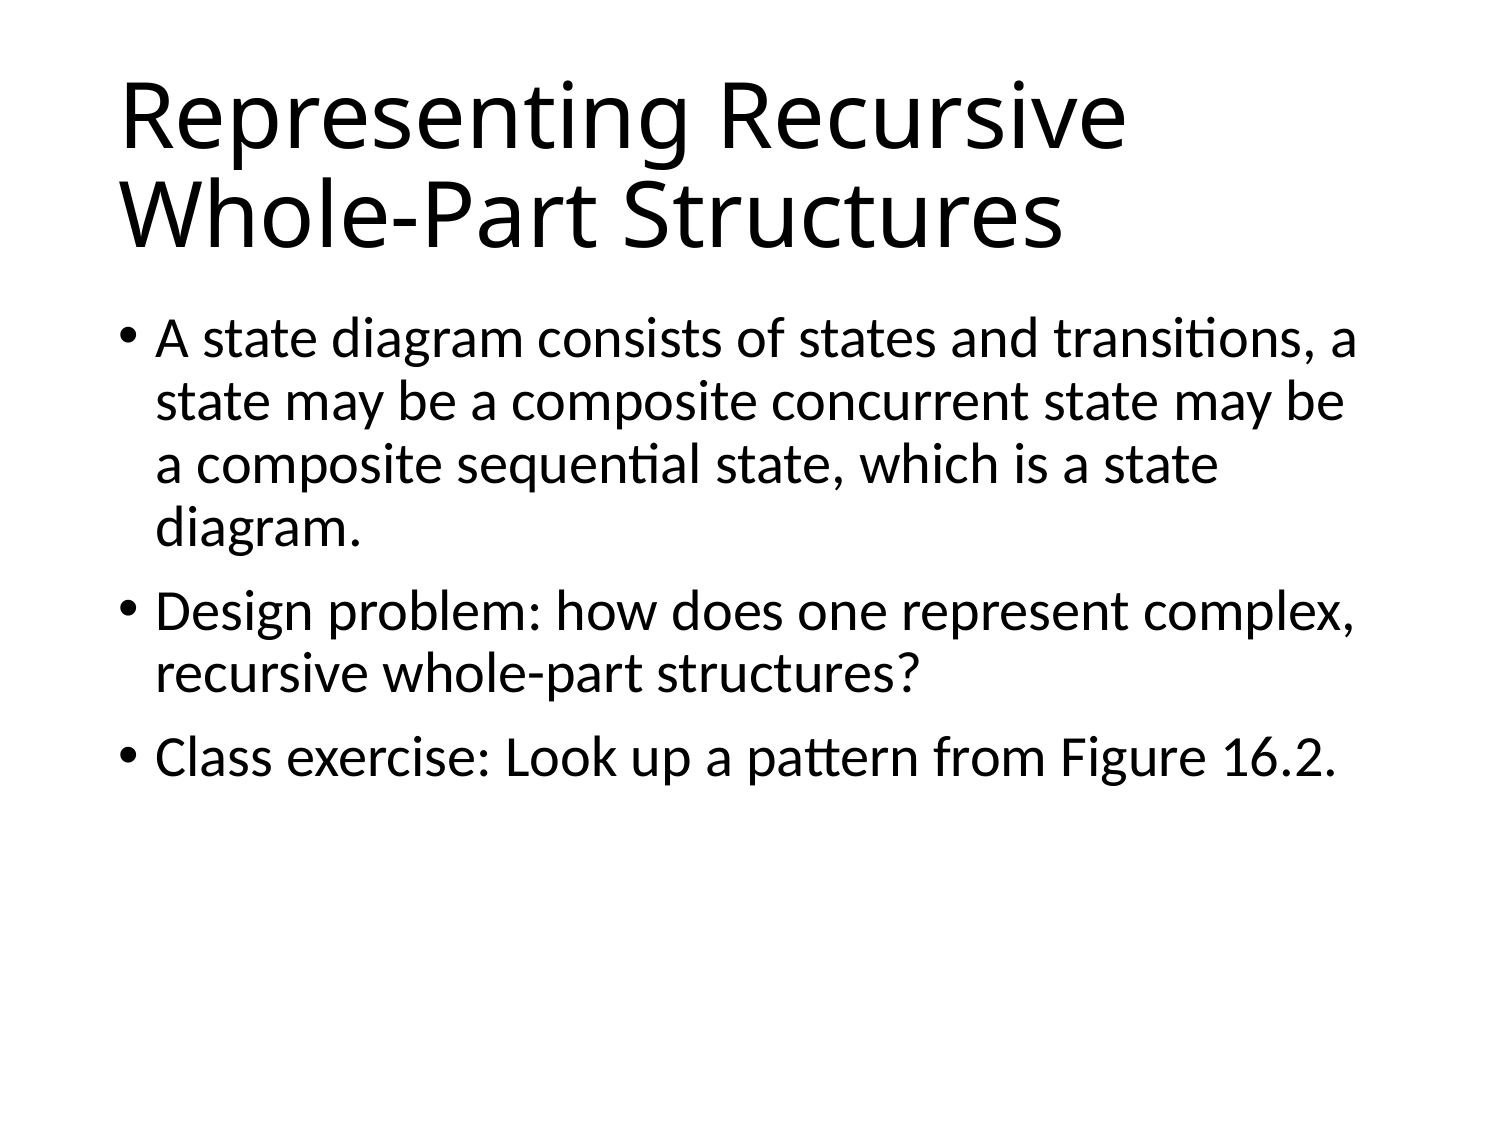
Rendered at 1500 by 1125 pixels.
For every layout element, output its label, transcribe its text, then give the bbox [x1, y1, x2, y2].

title Representing Recursive Whole-Part Structures [103, 59, 1397, 278]
list A state diagram consists of states and transitions, a state may be a composite concurrent state may be a composite sequential state, which is a state diagram. Design problem: how does one represent complex, recursive whole-part structures? Class exercise: Look up a pattern from Figure 16.2. [103, 299, 1397, 1014]
